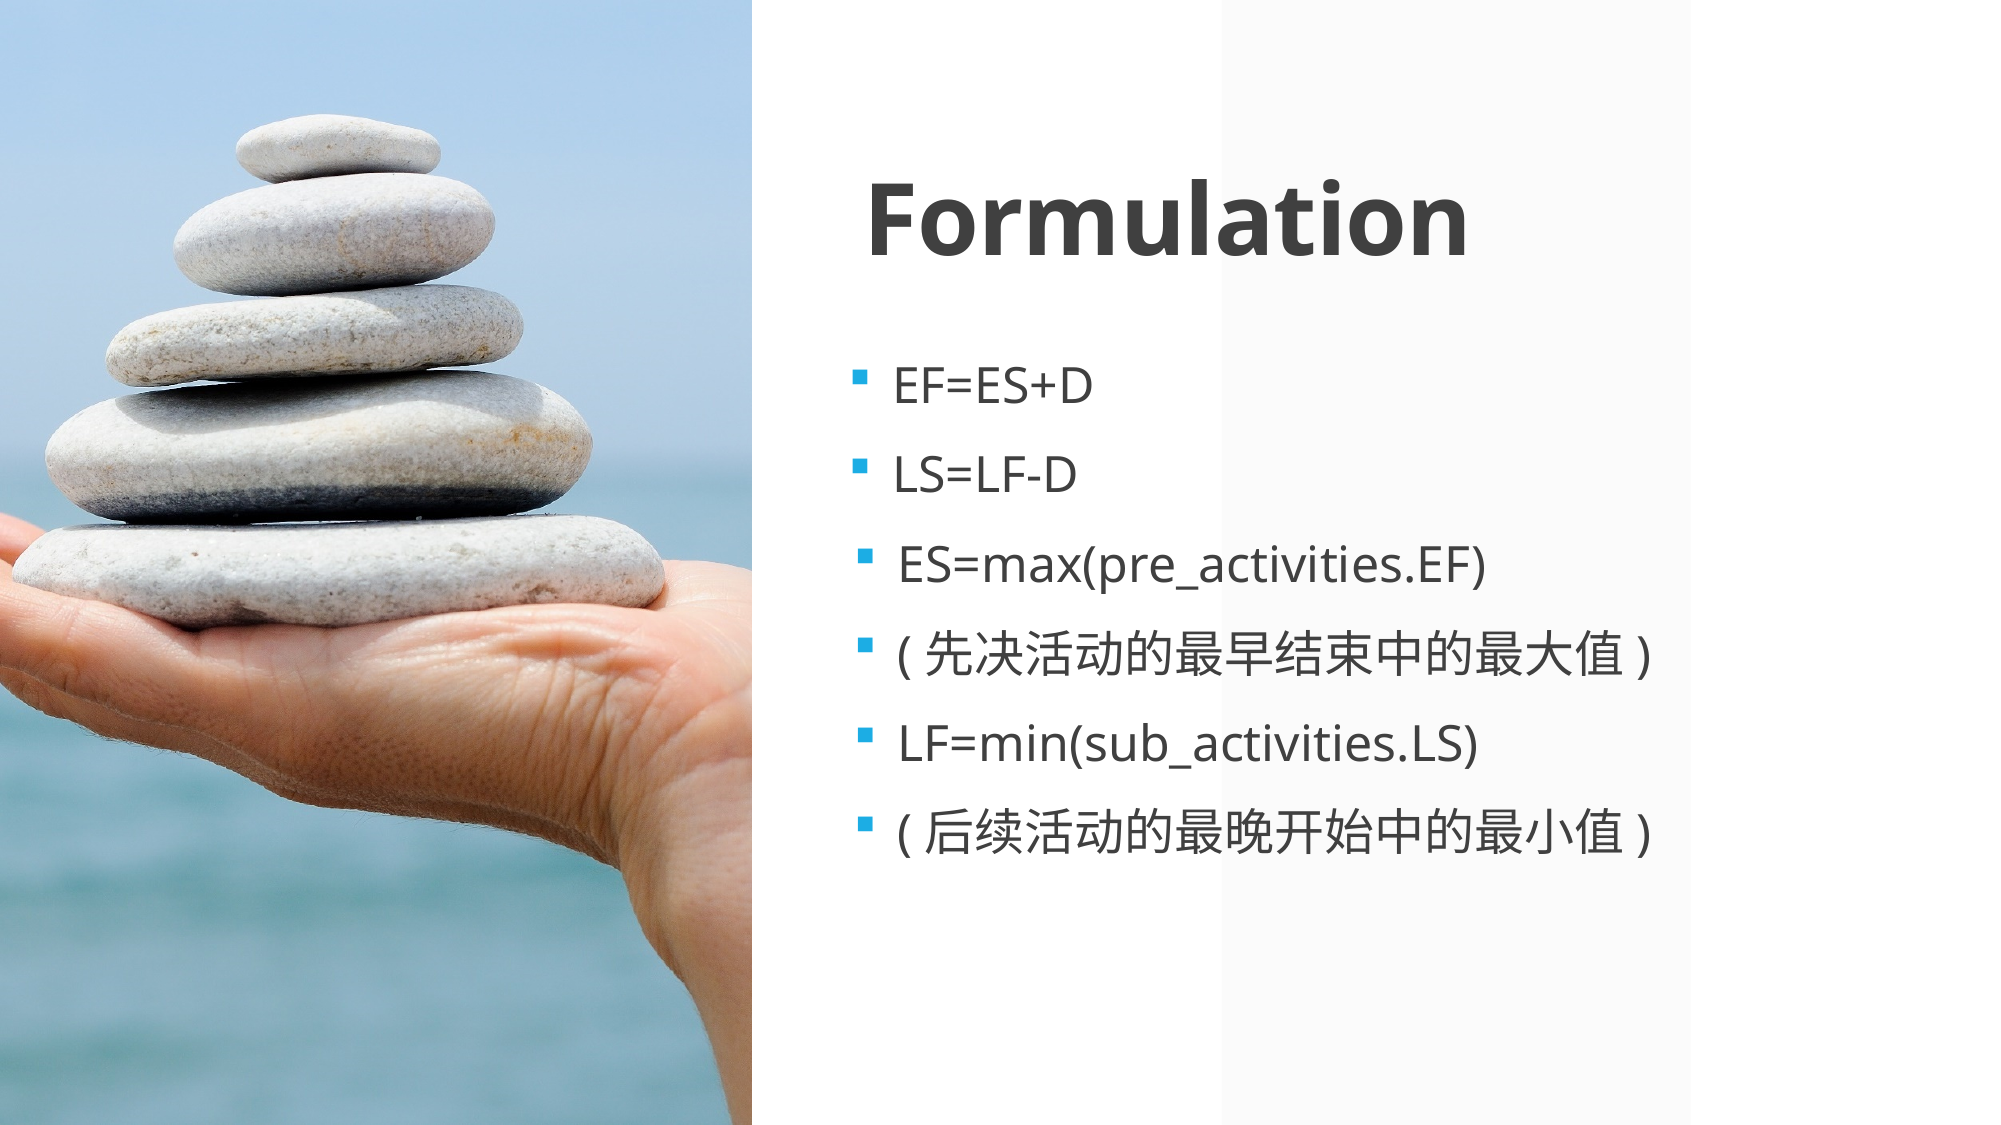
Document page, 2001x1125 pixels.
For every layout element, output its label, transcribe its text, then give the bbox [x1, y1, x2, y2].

text_box ES=max(pre_activities.EF) (先决活动的最早结束中的最大值) LF=min(sub_activities.LS) (后续活动的最晚开始中的最小值) [853, 525, 1836, 1068]
picture [0, 0, 752, 1125]
title Formulation [848, 47, 1830, 285]
list EF=ES+D LS=LF-D [848, 345, 1830, 889]
